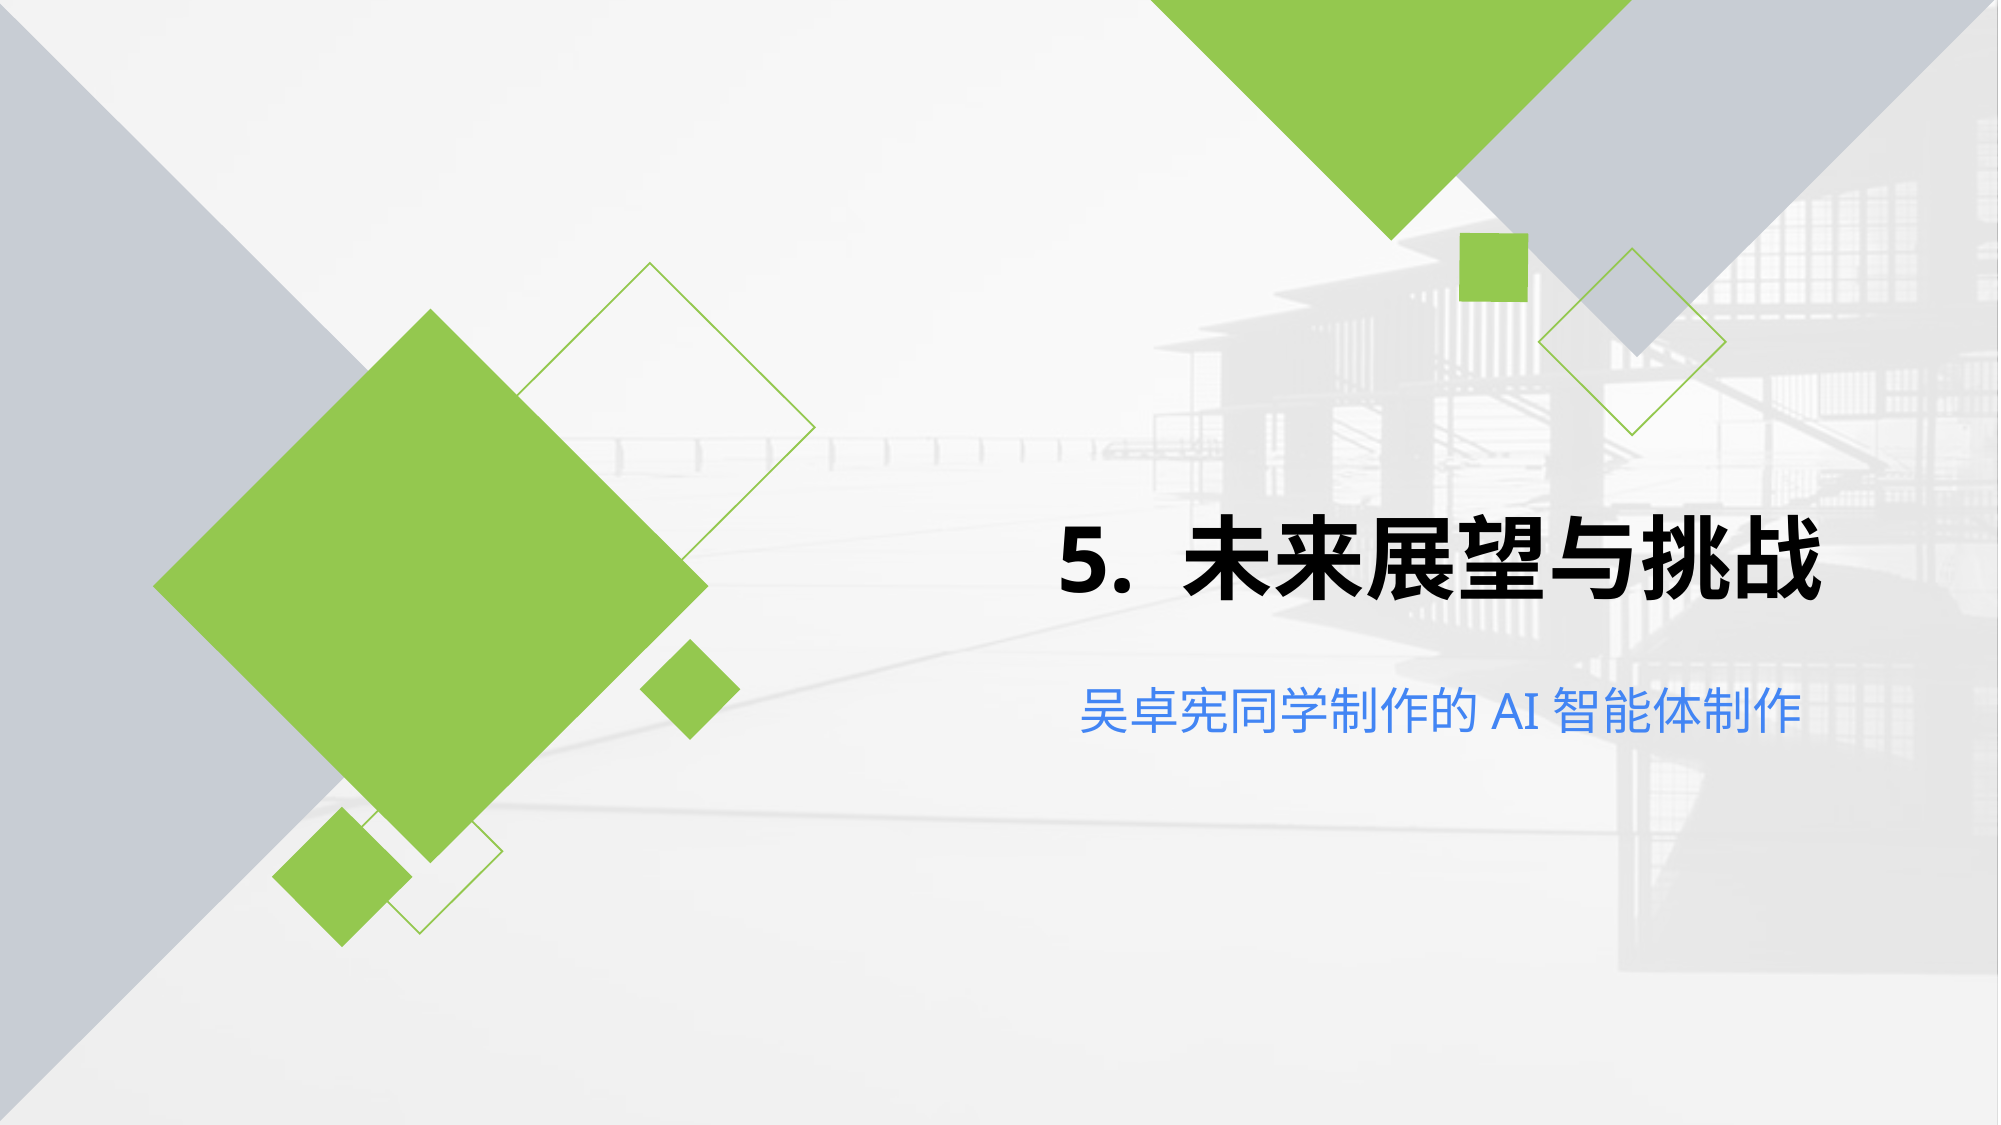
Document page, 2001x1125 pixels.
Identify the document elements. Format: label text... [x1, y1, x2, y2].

subtitle 吴卓宪同学制作的AI智能体制作 [1020, 667, 1862, 759]
title 5. 未来展望与挑战 [1020, 465, 1862, 660]
